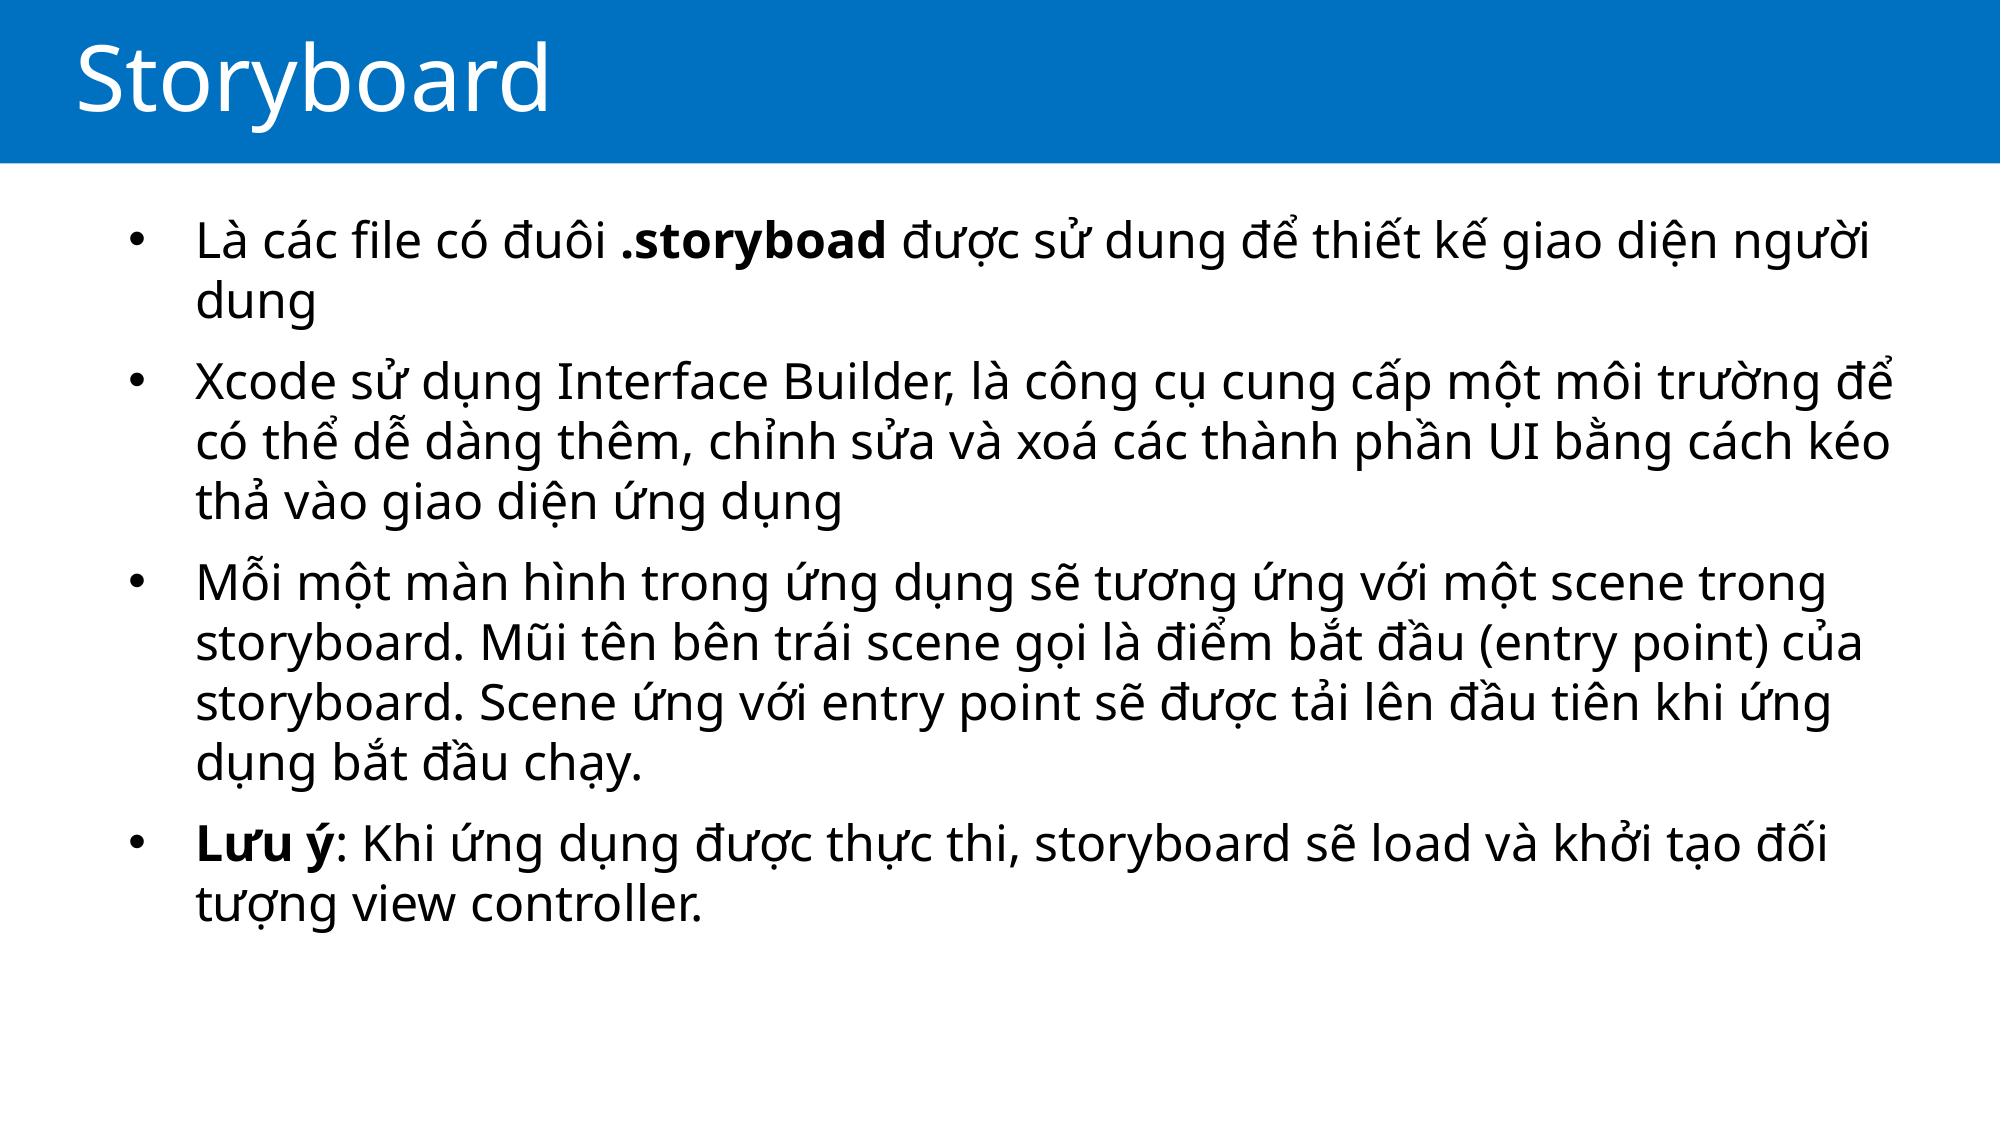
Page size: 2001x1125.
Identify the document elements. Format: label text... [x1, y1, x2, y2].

list Là các file có đuôi .storyboad được sử dung để thiết kế giao diện người dung Xcode sử dụng Interface Builder, là công cụ cung cấp một môi trường để có thể dễ dàng thêm, chỉnh sửa và xoá các thành phần UI bằng cách kéo thả vào giao diện ứng dụng Mỗi một màn hình trong ứng dụng sẽ tương ứng với một scene trong storyboard. Mũi tên bên trái scene gọi là điểm bắt đầu (entry point) của storyboard. Scene ứng với entry point sẽ được tải lên đầu tiên khi ứng dụng bắt đầu chạy. Lưu ý: Khi ứng dụng được thực thi, storyboard sẽ load và khởi tạo đối tượng view controller. [0, 163, 2000, 1125]
title Storyboard [0, 0, 2000, 163]
